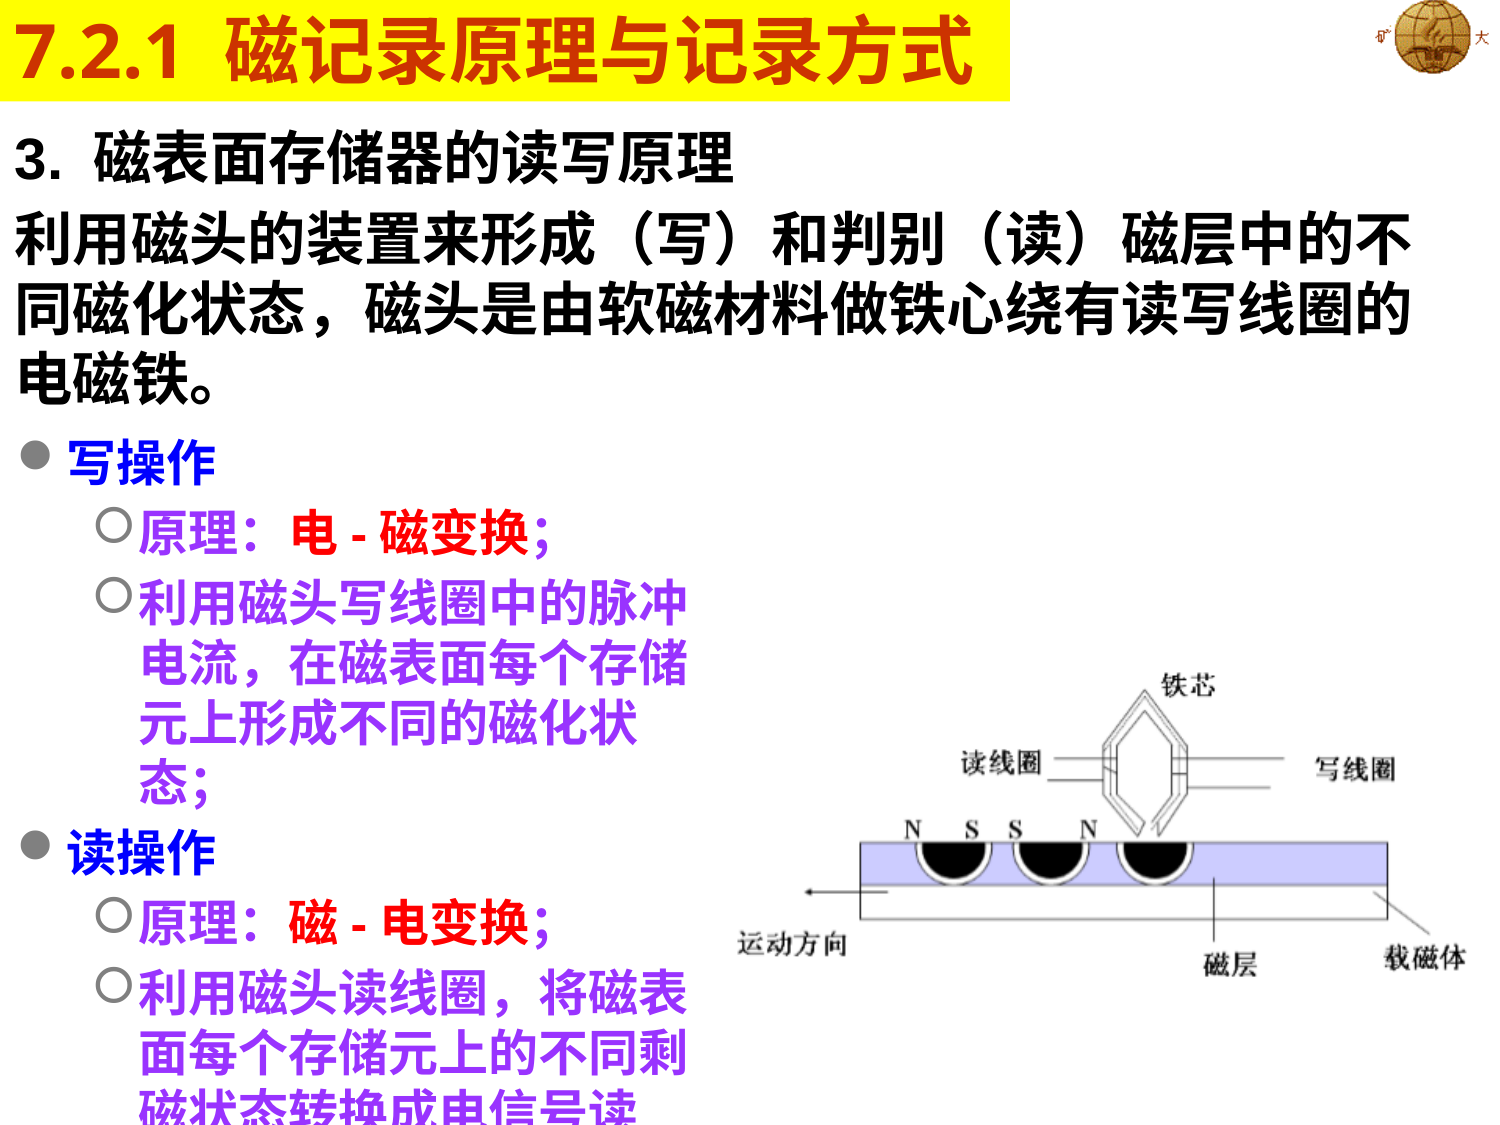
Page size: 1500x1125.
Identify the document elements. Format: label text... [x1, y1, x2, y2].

picture [719, 668, 1474, 991]
text_box 3. 磁表面存储器的读写原理 利用磁头的装置来形成（写）和判别（读）磁层中的不同磁化状态，磁头是由软磁材料做铁心绕有读写线圈的电磁铁。 [0, 113, 1463, 420]
text_box 7.2.1 磁记录原理与记录方式 [0, 0, 1010, 102]
text_box 写操作 原理：电-磁变换； 利用磁头写线圈中的脉冲电流，在磁表面每个存储元上形成不同的磁化状态； 读操作 原理：磁-电变换； 利用磁头读线圈，将磁表面每个存储元上的不同剩磁状态转换成电信号读出； [1, 424, 727, 1125]
picture [1373, 0, 1494, 75]
